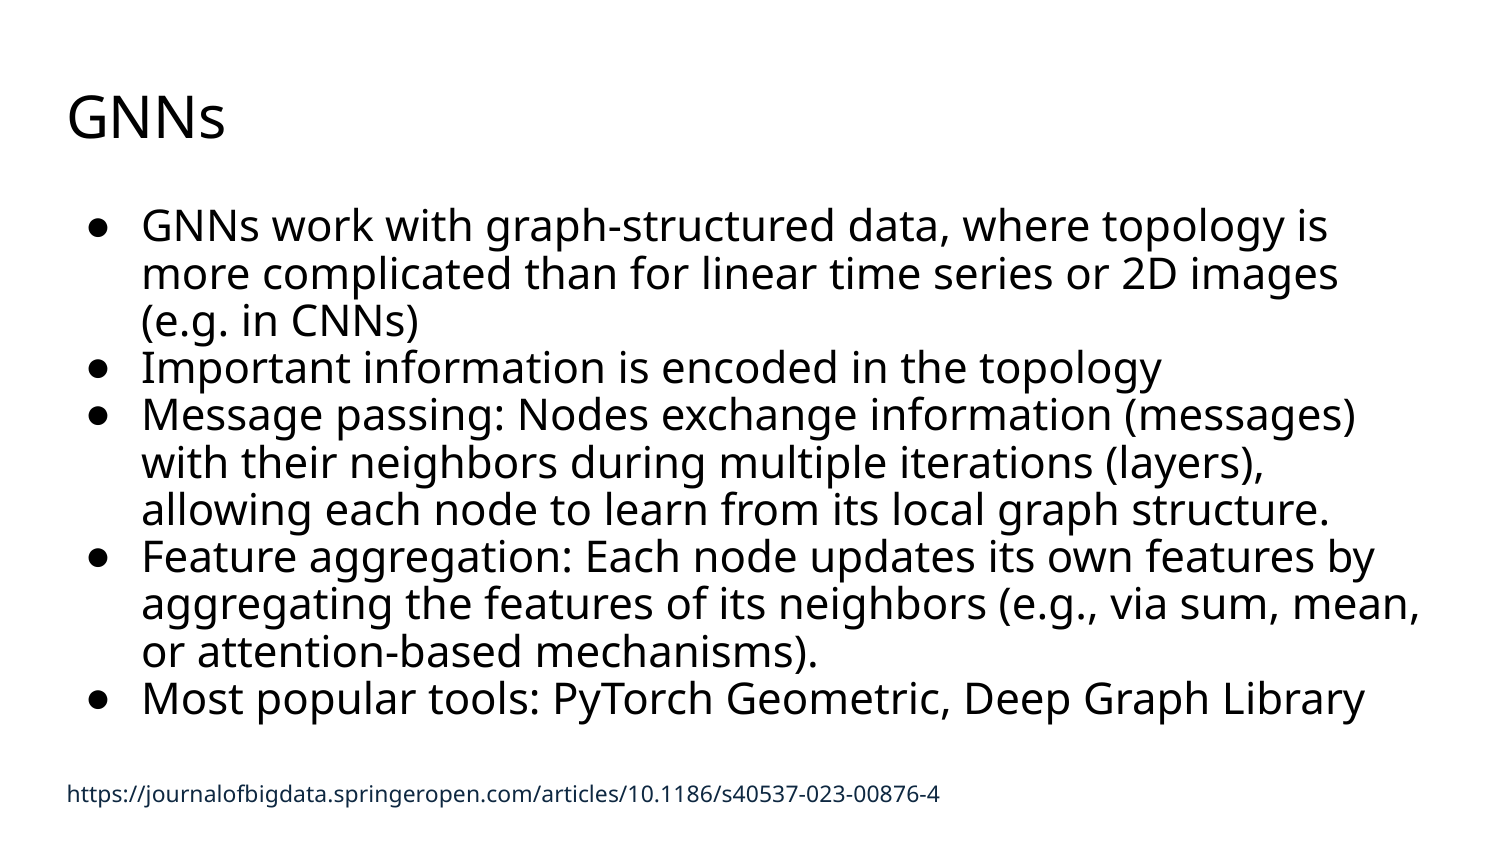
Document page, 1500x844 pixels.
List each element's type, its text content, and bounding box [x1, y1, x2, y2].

list GNNs work with graph-structured data, where topology is more complicated than for linear time series or 2D images (e.g. in CNNs) Important information is encoded in the topology Message passing: Nodes exchange information (messages) with their neighbors during multiple iterations (layers), allowing each node to learn from its local graph structure. Feature aggregation: Each node updates its own features by aggregating the features of its neighbors (e.g., via sum, mean, or attention-based mechanisms). Most popular tools: PyTorch Geometric, Deep Graph Library [51, 189, 1449, 750]
text_box https://journalofbigdata.springeropen.com/articles/10.1186/s40537-023-00876-4 [51, 764, 1043, 812]
title GNNs [51, 72, 1449, 167]
